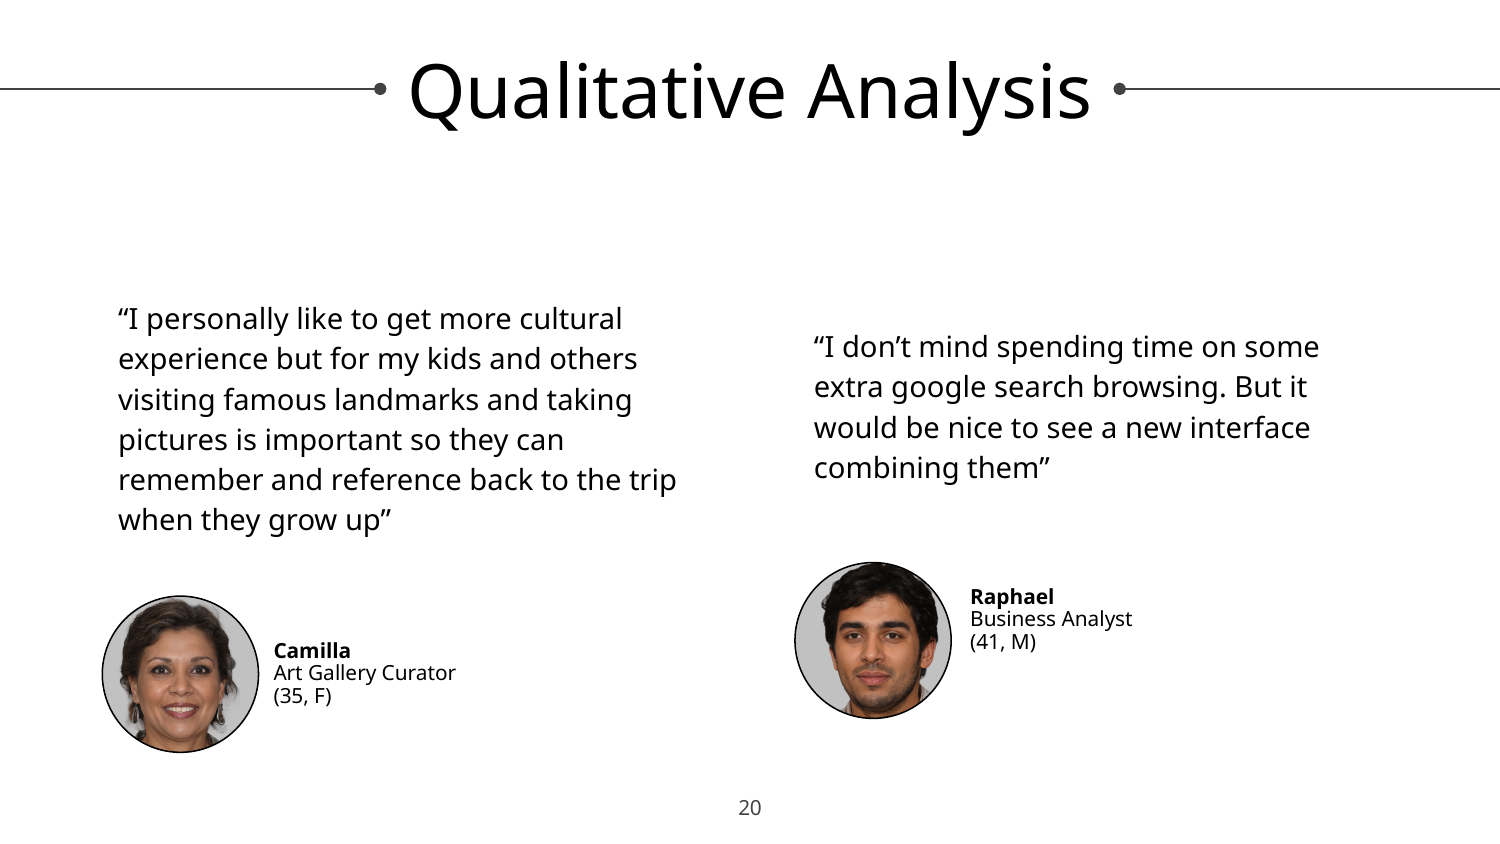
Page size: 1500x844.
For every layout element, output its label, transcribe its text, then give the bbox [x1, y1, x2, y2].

text_box Camilla Art Gallery Curator (35, F) [273, 640, 530, 697]
picture [102, 595, 259, 753]
list “I don’t mind spending time on some extra google search browsing. But it would be nice to see a new interface combining them” [799, 220, 1397, 747]
title Qualitative Analysis [380, 18, 1120, 160]
picture [794, 562, 952, 719]
slide_number 20 [705, 779, 795, 844]
text_box Raphael Business Analyst (41, M) [970, 586, 1227, 643]
list “I personally like to get more cultural experience but for my kids and others visiting famous landmarks and taking pictures is important so they can remember and reference back to the trip when they grow up” [103, 192, 701, 719]
